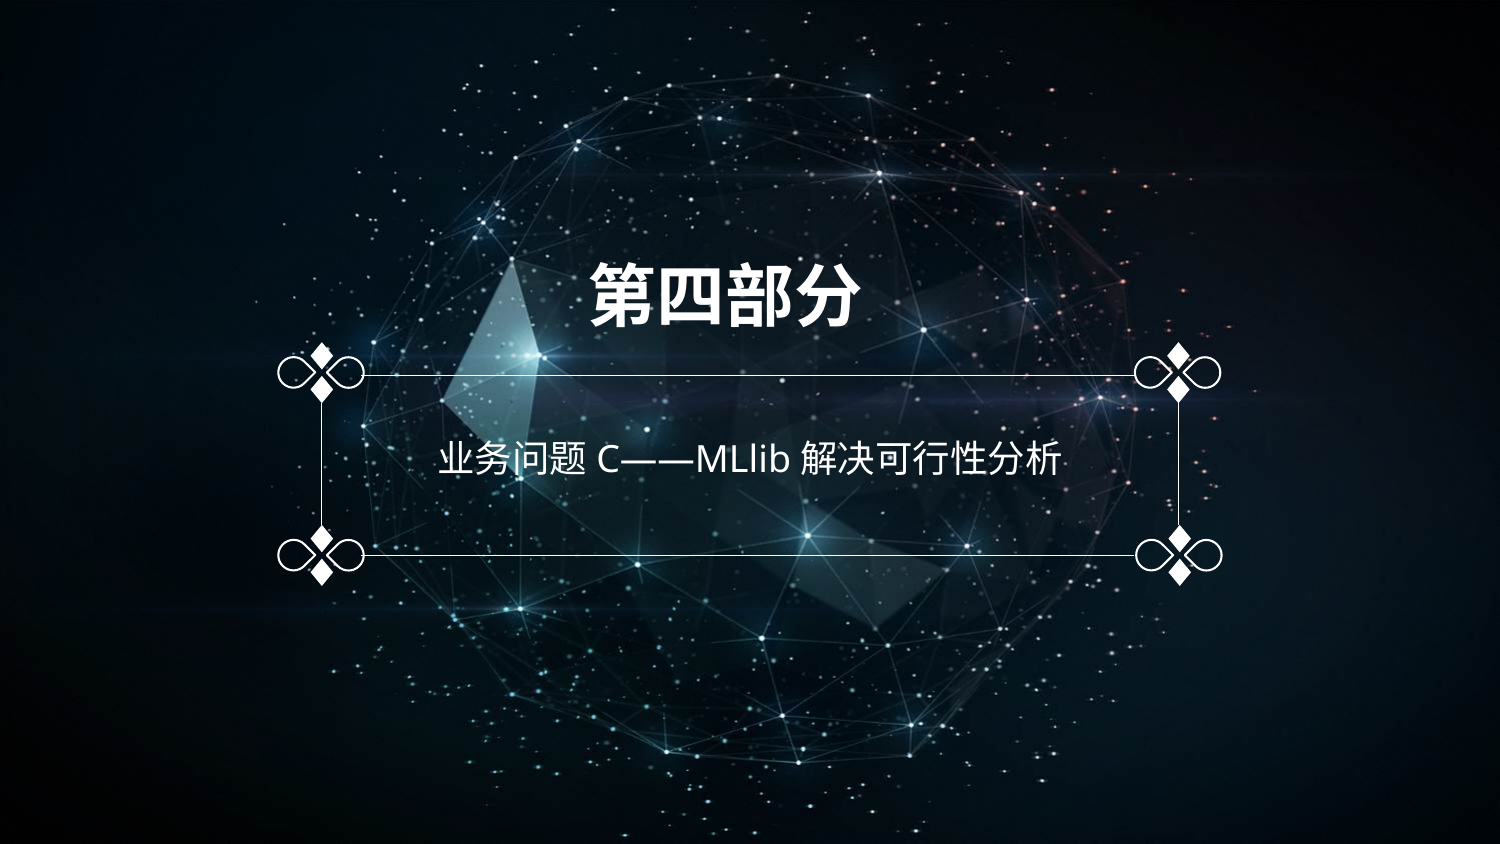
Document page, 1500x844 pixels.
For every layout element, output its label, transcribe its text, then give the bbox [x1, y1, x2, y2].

picture [0, 0, 1500, 844]
text_box 第四部分 [573, 245, 913, 340]
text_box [278, 341, 1222, 587]
